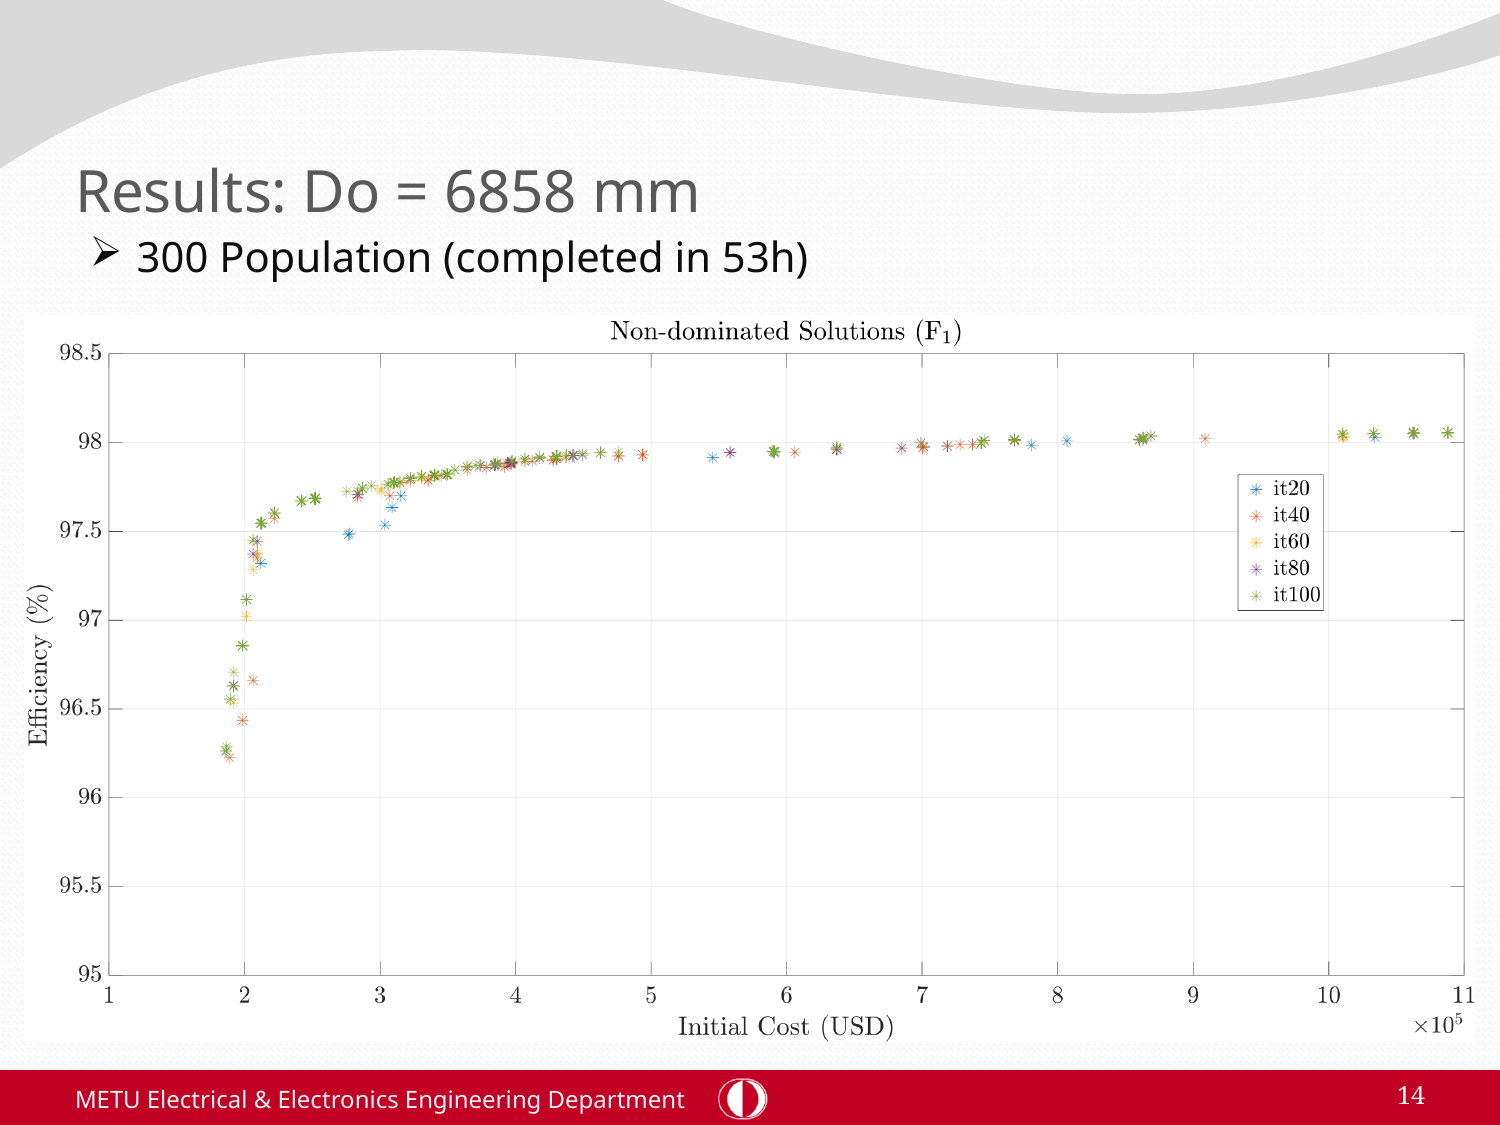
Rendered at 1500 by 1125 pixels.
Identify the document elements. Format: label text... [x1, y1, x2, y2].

text_box 300 Population (completed in 53h) [74, 223, 1468, 289]
slide_number METU Electrical & Electronics Engineering Department [75, 1070, 732, 1114]
picture [713, 1078, 781, 1122]
title Results: Do = 6858 mm [75, 55, 1425, 223]
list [23, 314, 1477, 1044]
slide_number 14 [1330, 1070, 1425, 1114]
